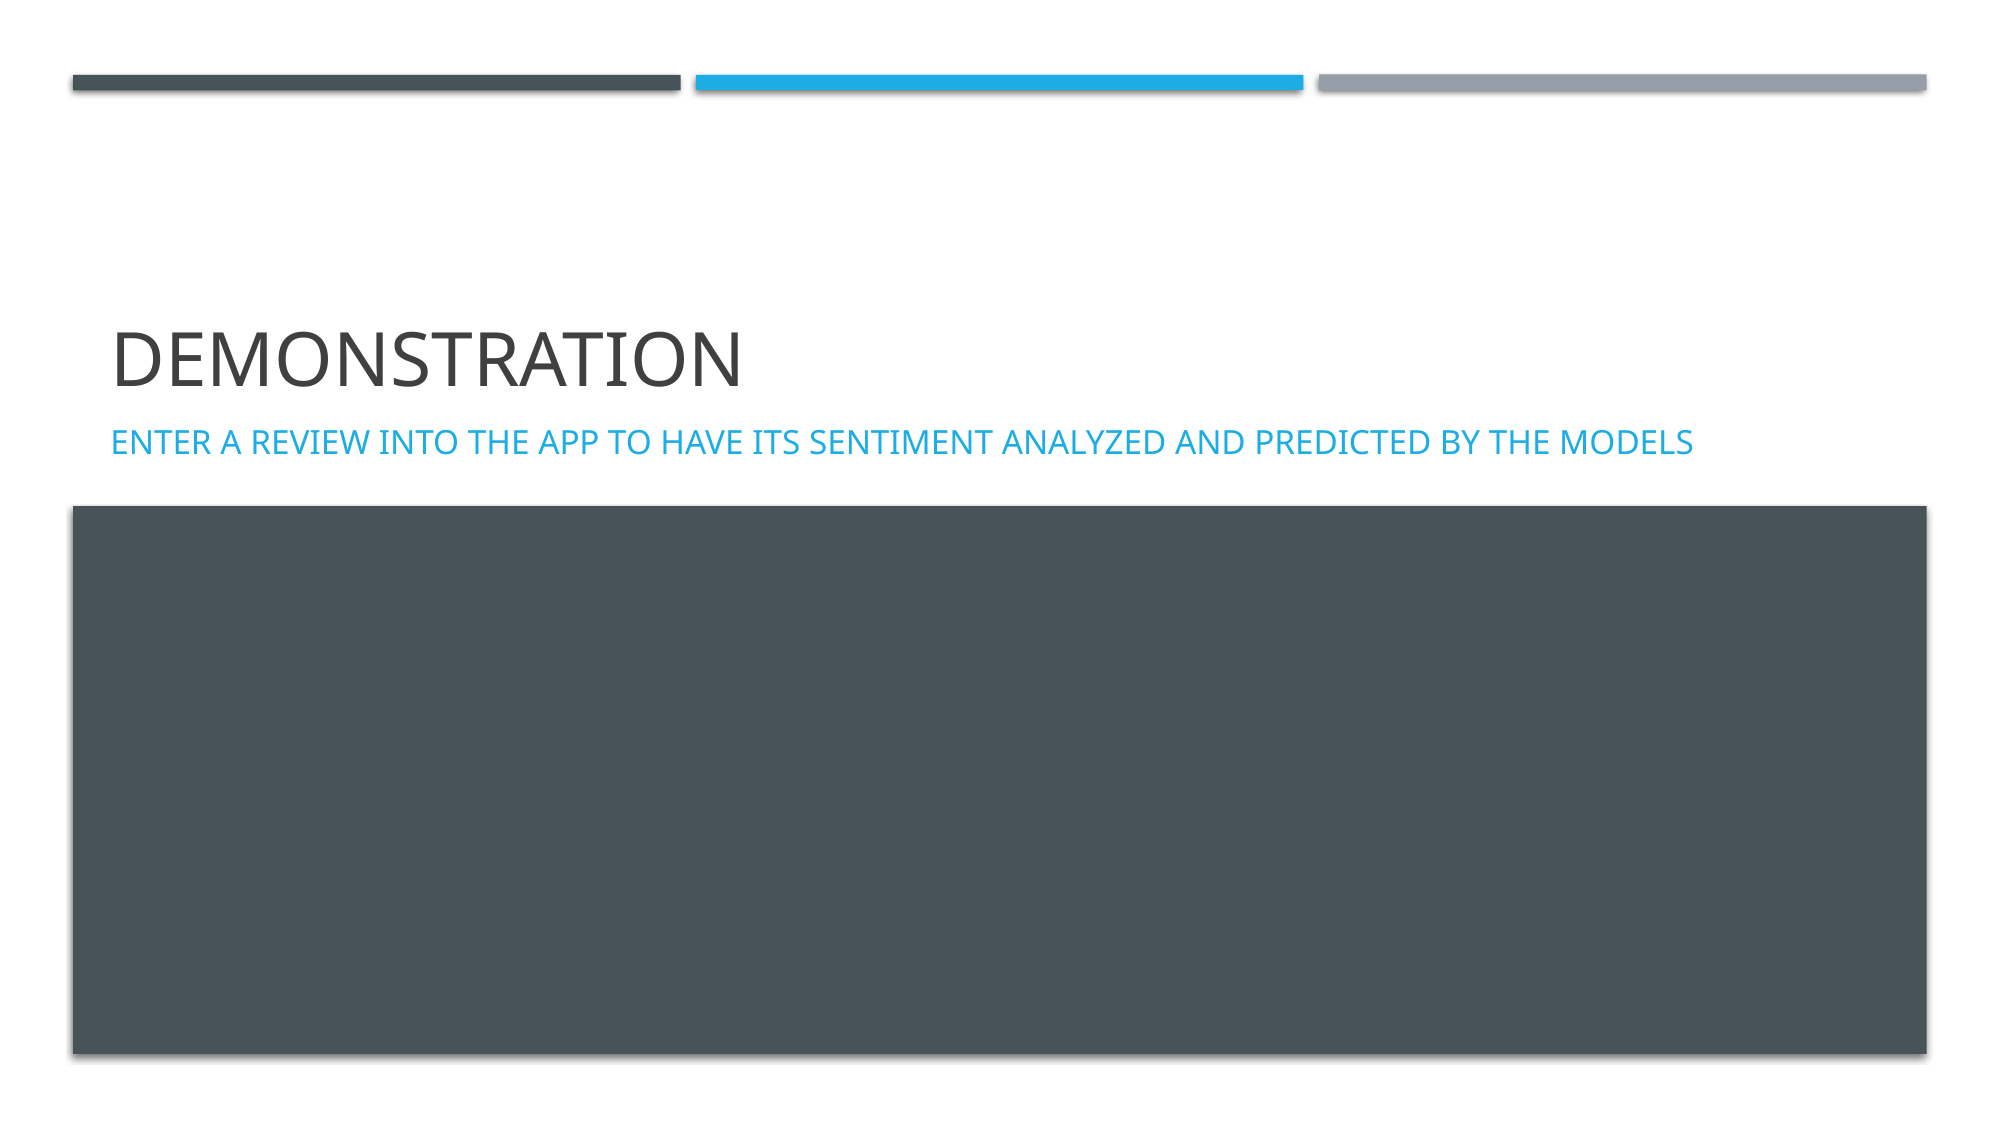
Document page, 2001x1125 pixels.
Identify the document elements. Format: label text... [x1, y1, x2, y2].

title DEMONSTRATION [95, 167, 1899, 409]
subtitle ENTER A REVIEW INTO THE APP TO HAVE ITS SENTIMENT ANALYZED AND PREDICTED BY THE MODELS [95, 409, 1899, 507]
